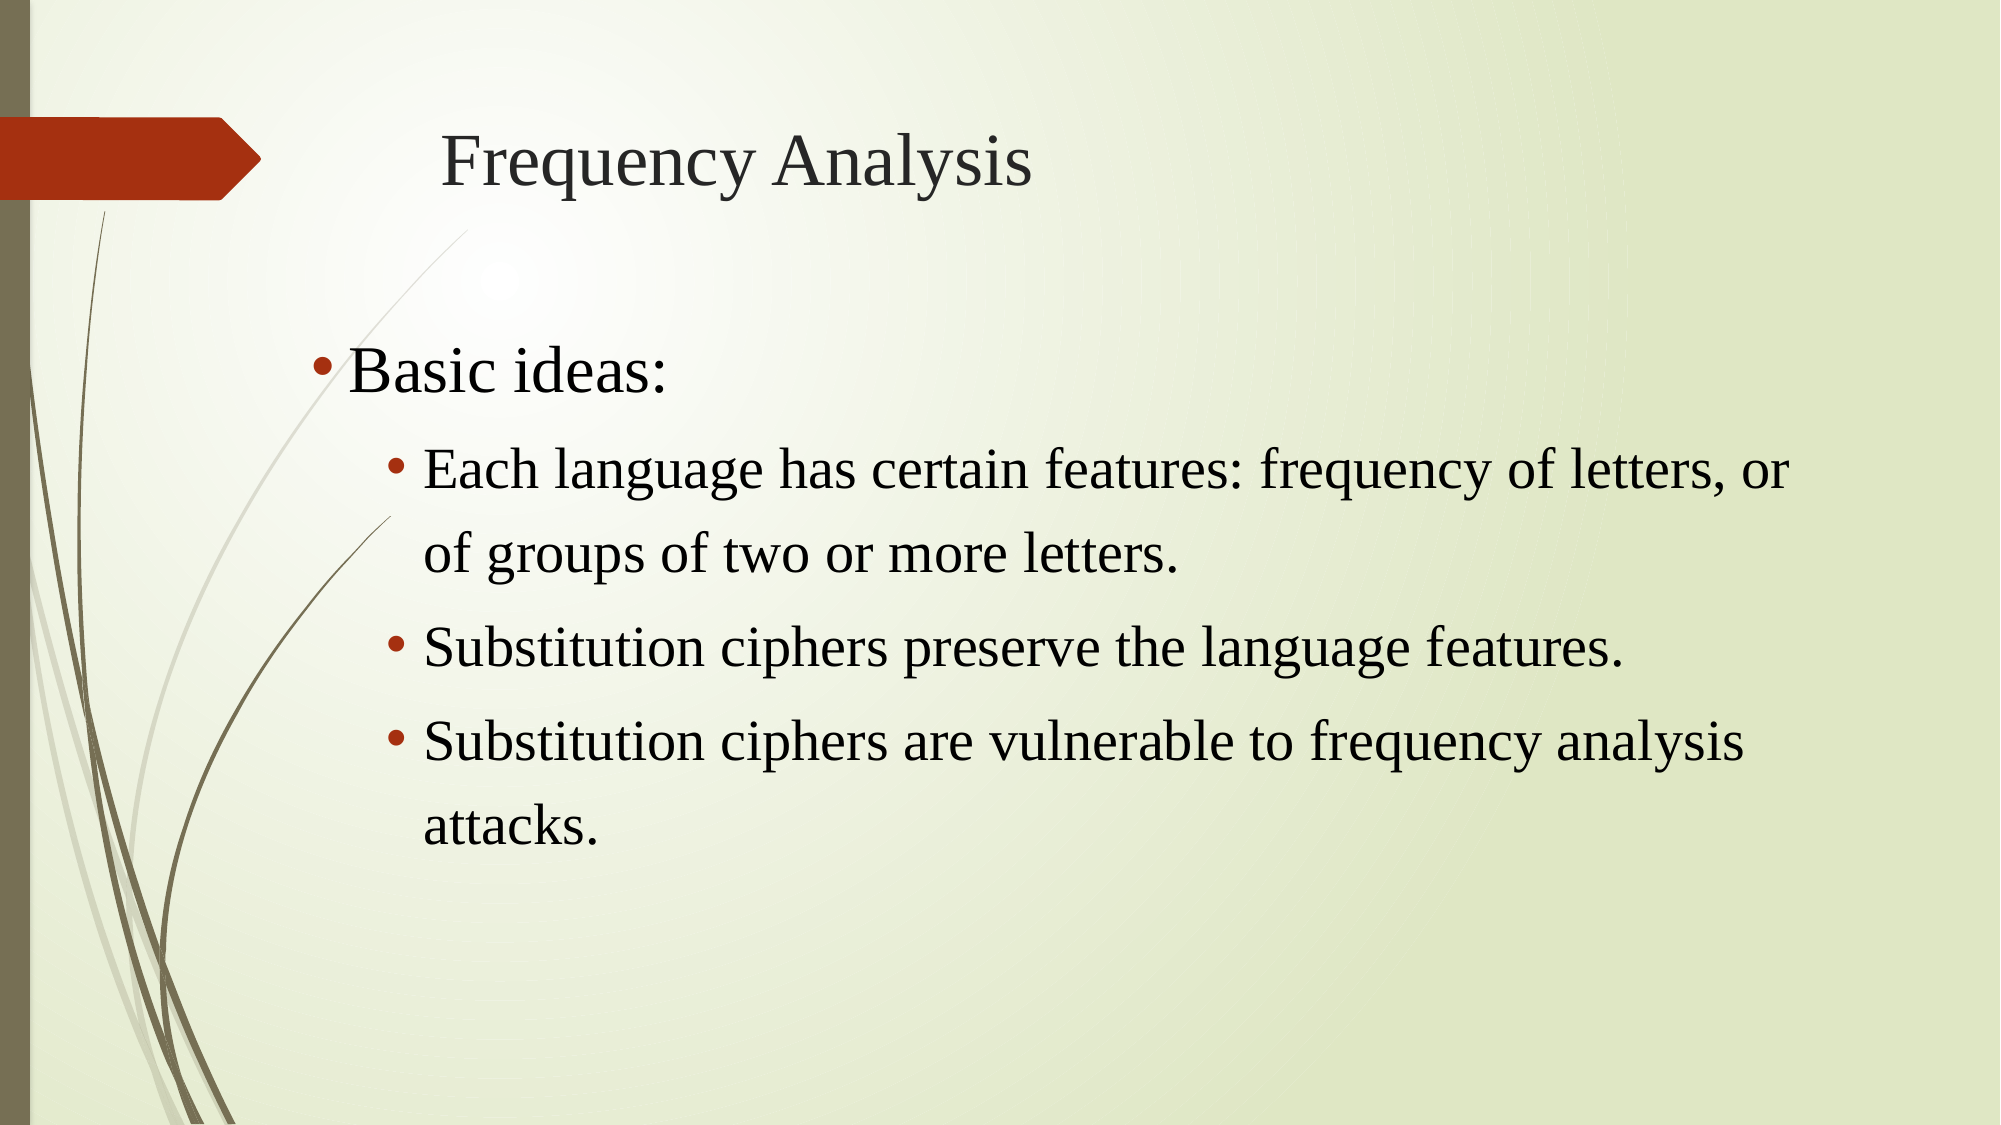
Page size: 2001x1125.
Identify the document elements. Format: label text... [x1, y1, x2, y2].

text_box Basic ideas: Each language has certain features: frequency of letters, or of groups of two or more letters. Substitution ciphers preserve the language features. Substitution ciphers are vulnerable to frequency analysis attacks. [295, 302, 1821, 869]
title Frequency Analysis [425, 102, 1888, 313]
